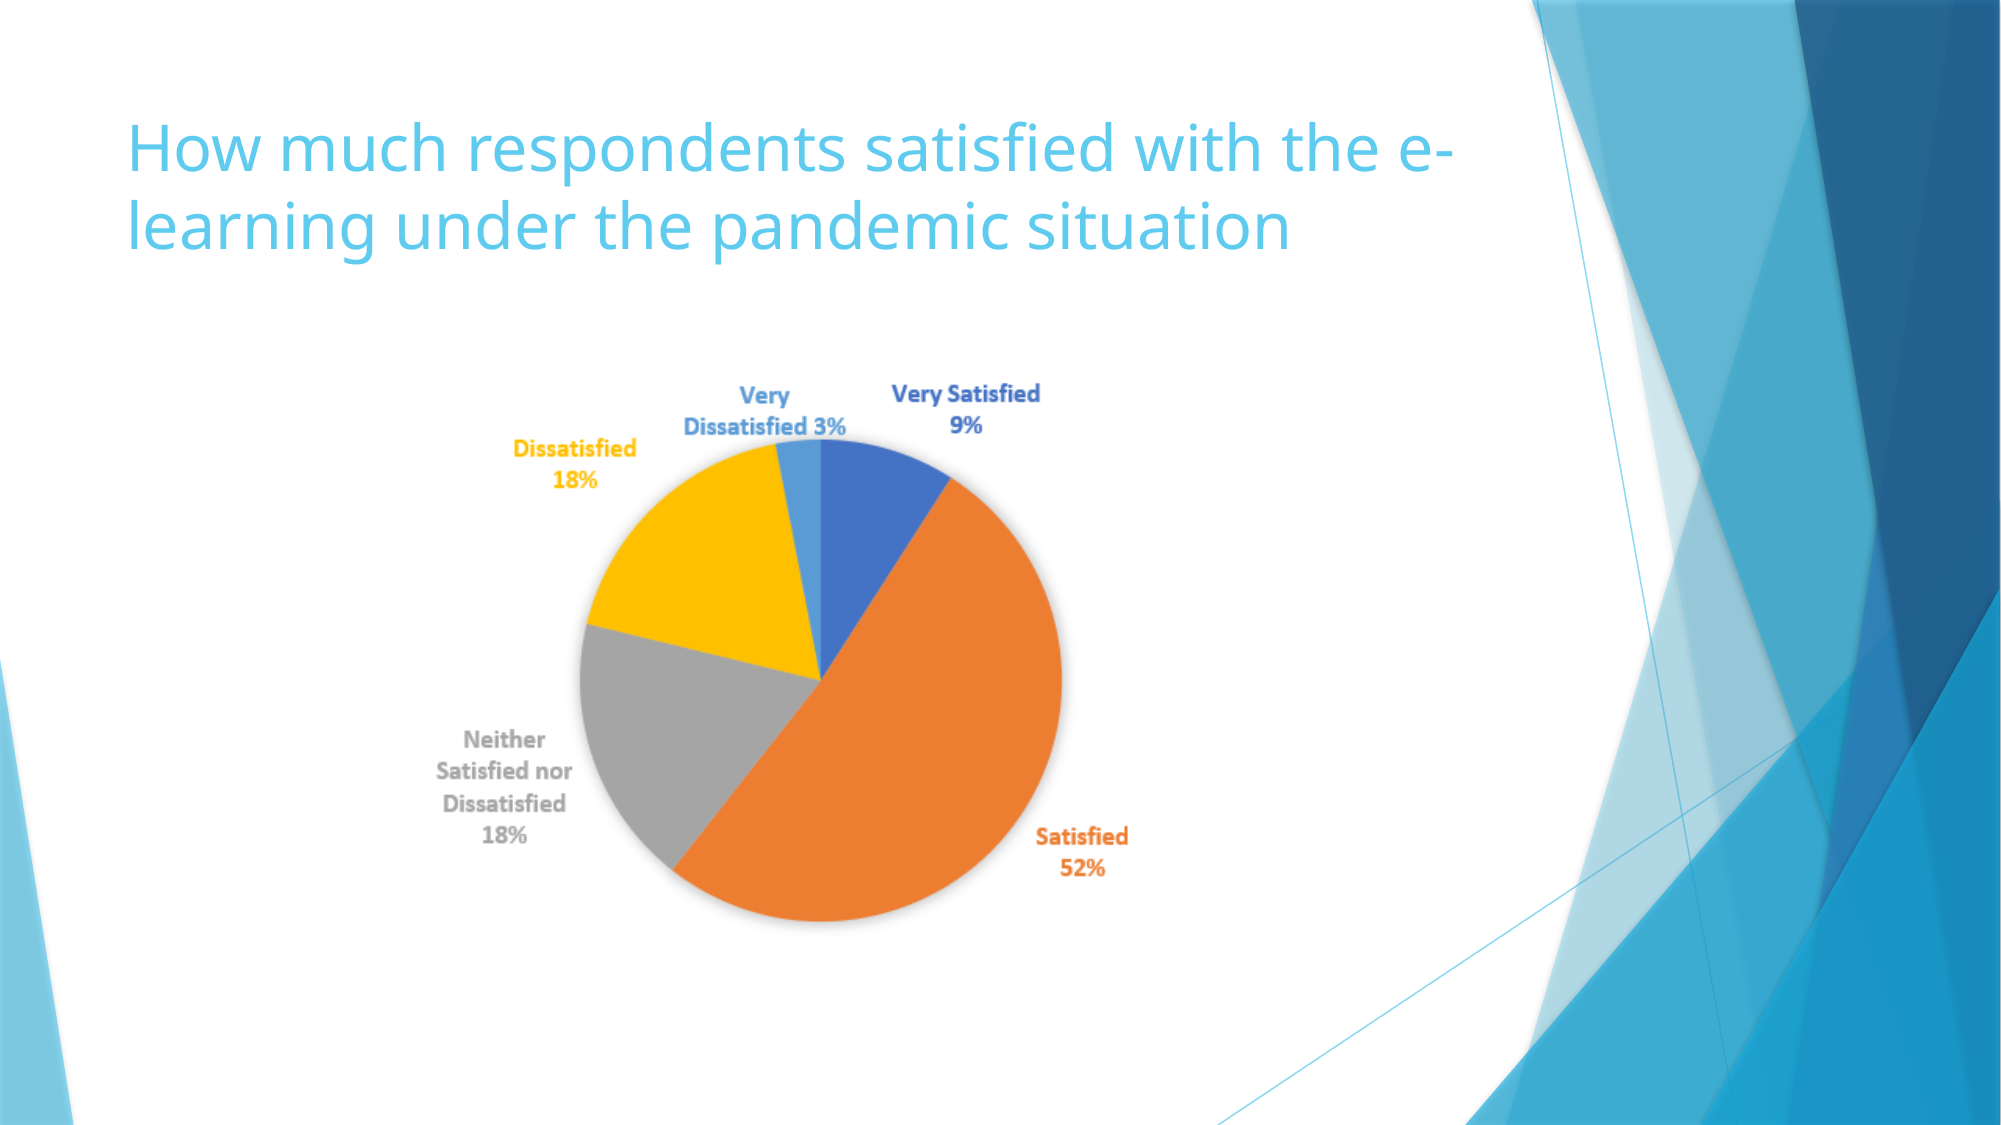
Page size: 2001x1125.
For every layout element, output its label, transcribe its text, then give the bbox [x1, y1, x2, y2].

title How much respondents satisfied with the e-learning under the pandemic situation [111, 99, 1522, 317]
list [354, 379, 1278, 975]
